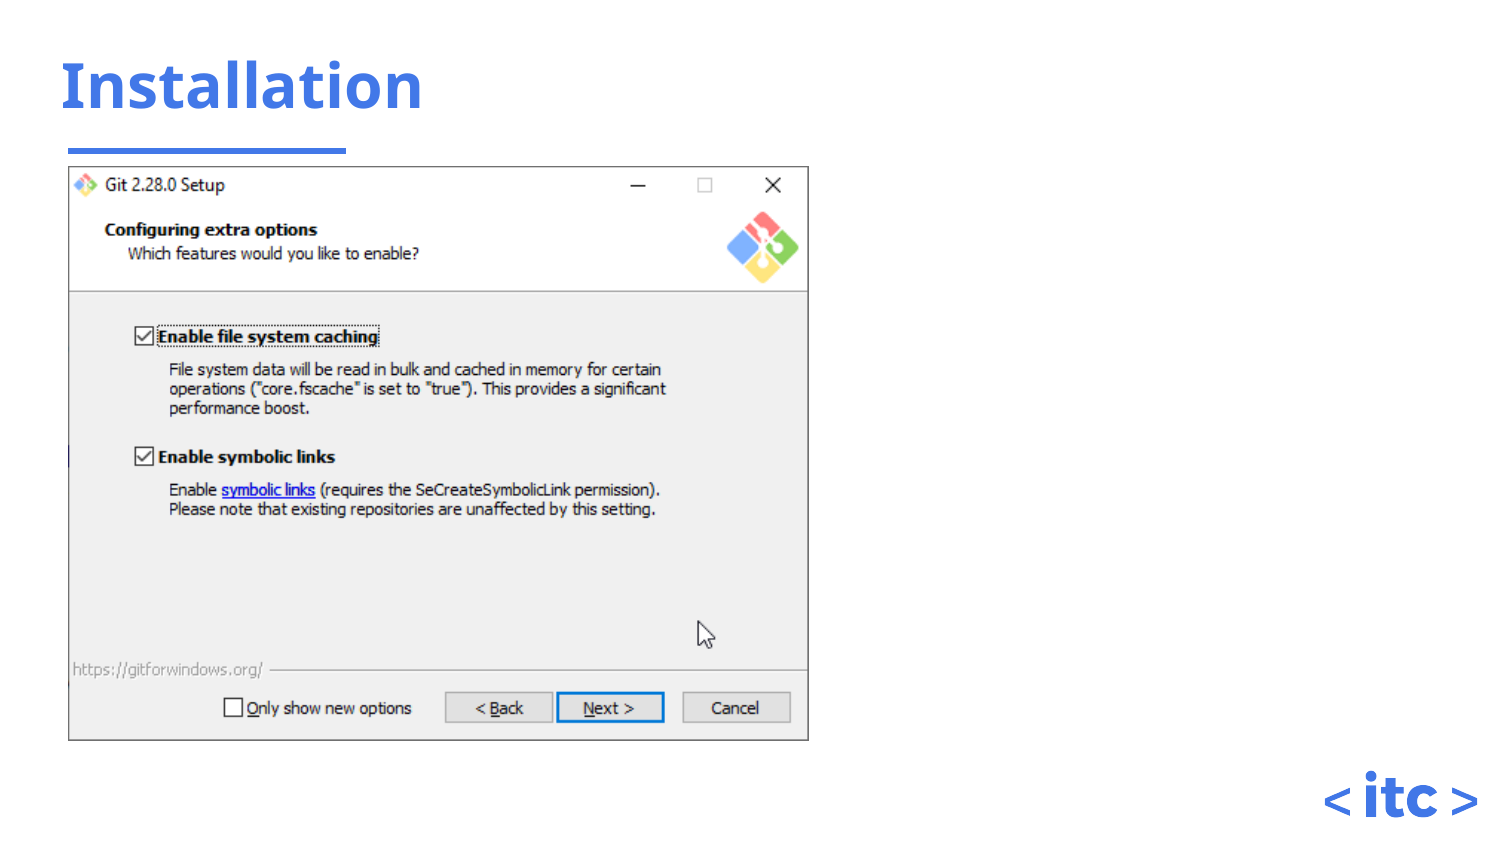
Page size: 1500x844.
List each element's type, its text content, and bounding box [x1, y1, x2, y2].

text_box Installation T [46, 39, 1318, 136]
picture [1316, 759, 1485, 828]
picture [67, 166, 809, 741]
